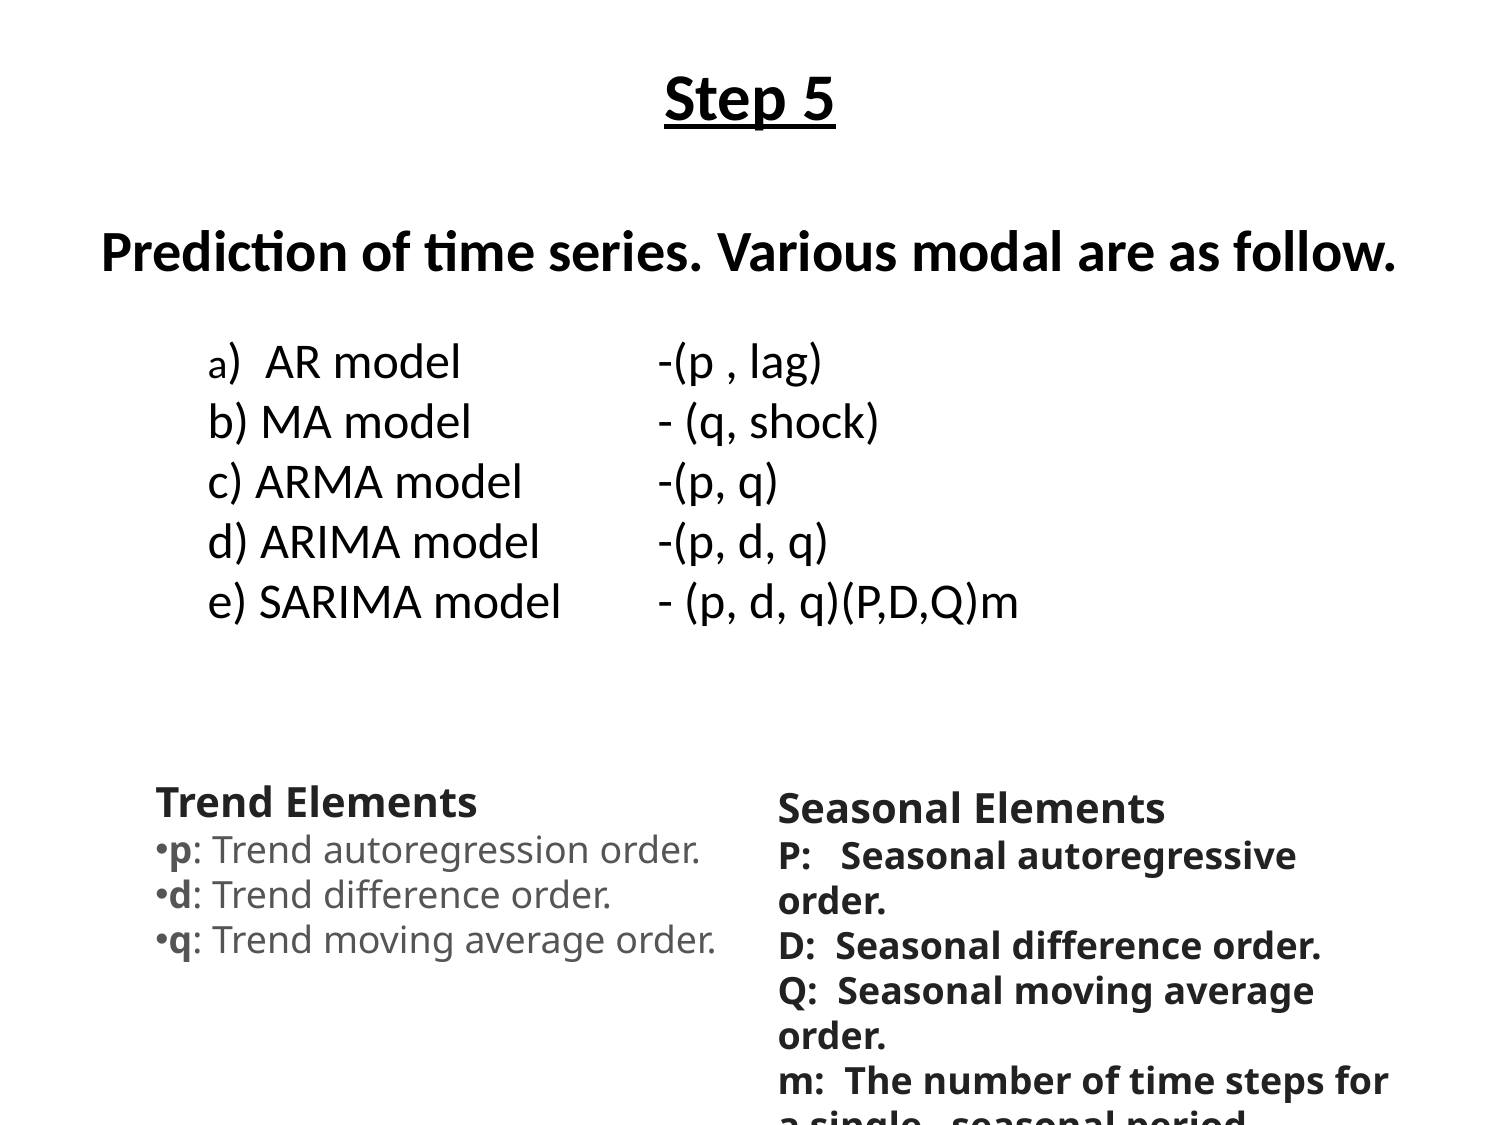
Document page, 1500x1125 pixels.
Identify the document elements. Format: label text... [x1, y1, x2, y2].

text_box Seasonal Elements P: Seasonal autoregressive order. D: Seasonal difference order. Q: Seasonal moving average order. m: The number of time steps for a single seasonal period. [762, 774, 1407, 1125]
text_box Step 5 Prediction of time series. Various modal are as follow. a) AR model -(p , lag) b) MA model - (q, shock) c) ARMA model -(p, q) d) ARIMA model -(p, d, q) e) SARIMA model - (p, d, q)(P,D,Q)m [42, 0, 1458, 816]
text_box Trend Elements p: Trend autoregression order. d: Trend difference order. q: Trend moving average order. [140, 768, 763, 1014]
